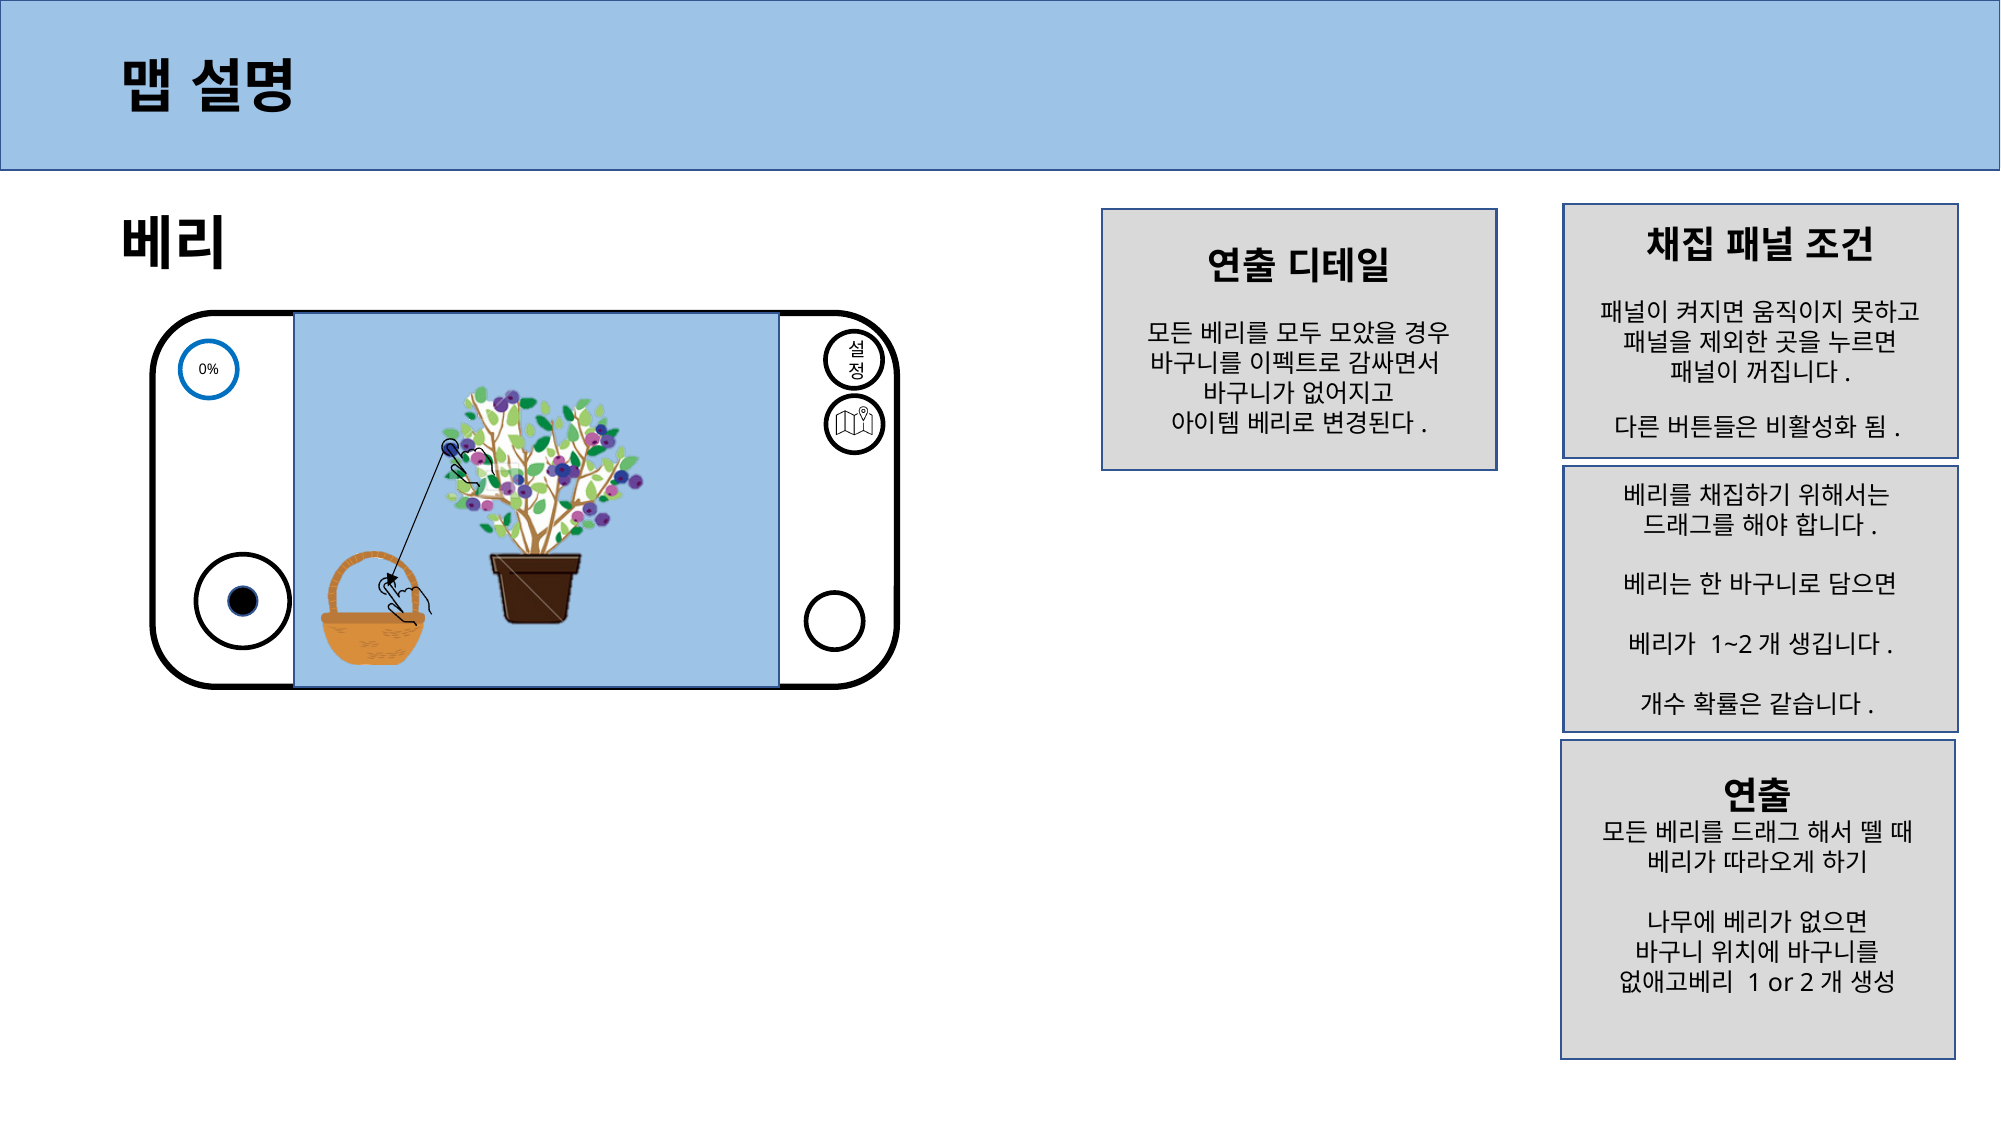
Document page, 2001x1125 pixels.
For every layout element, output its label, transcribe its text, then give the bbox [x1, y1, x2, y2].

text_box 베리 [106, 198, 800, 284]
text_box 맵 설명 [106, 41, 800, 127]
text_box 연출 모든 베리를 드래그 해서 뗄 때 베리가 따라오게 하기 나무에 베리가 없으면 바구니 위치에 바구니를 없애고베리 1 or 2개 생성 [1560, 739, 1956, 1060]
text_box [0, 0, 2000, 171]
text_box 채집 패널 조건 패널이 켜지면 움직이지 못하고 패널을 제외한 곳을 누르면 패널이 꺼집니다. 다른 버튼들은 비활성화 됨. [1562, 203, 1959, 459]
text_box 베리를 채집하기 위해서는 드래그를 해야 합니다. 베리는 한 바구니로 담으면 베리가 1~2개 생깁니다. 개수 확률은 같습니다. [1562, 465, 1959, 733]
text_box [152, 294, 897, 687]
text_box 연출 디테일 모든 베리를 모두 모았을 경우 바구니를 이펙트로 감싸면서 바구니가 없어지고 아이템 베리로 변경된다. [1101, 208, 1498, 471]
